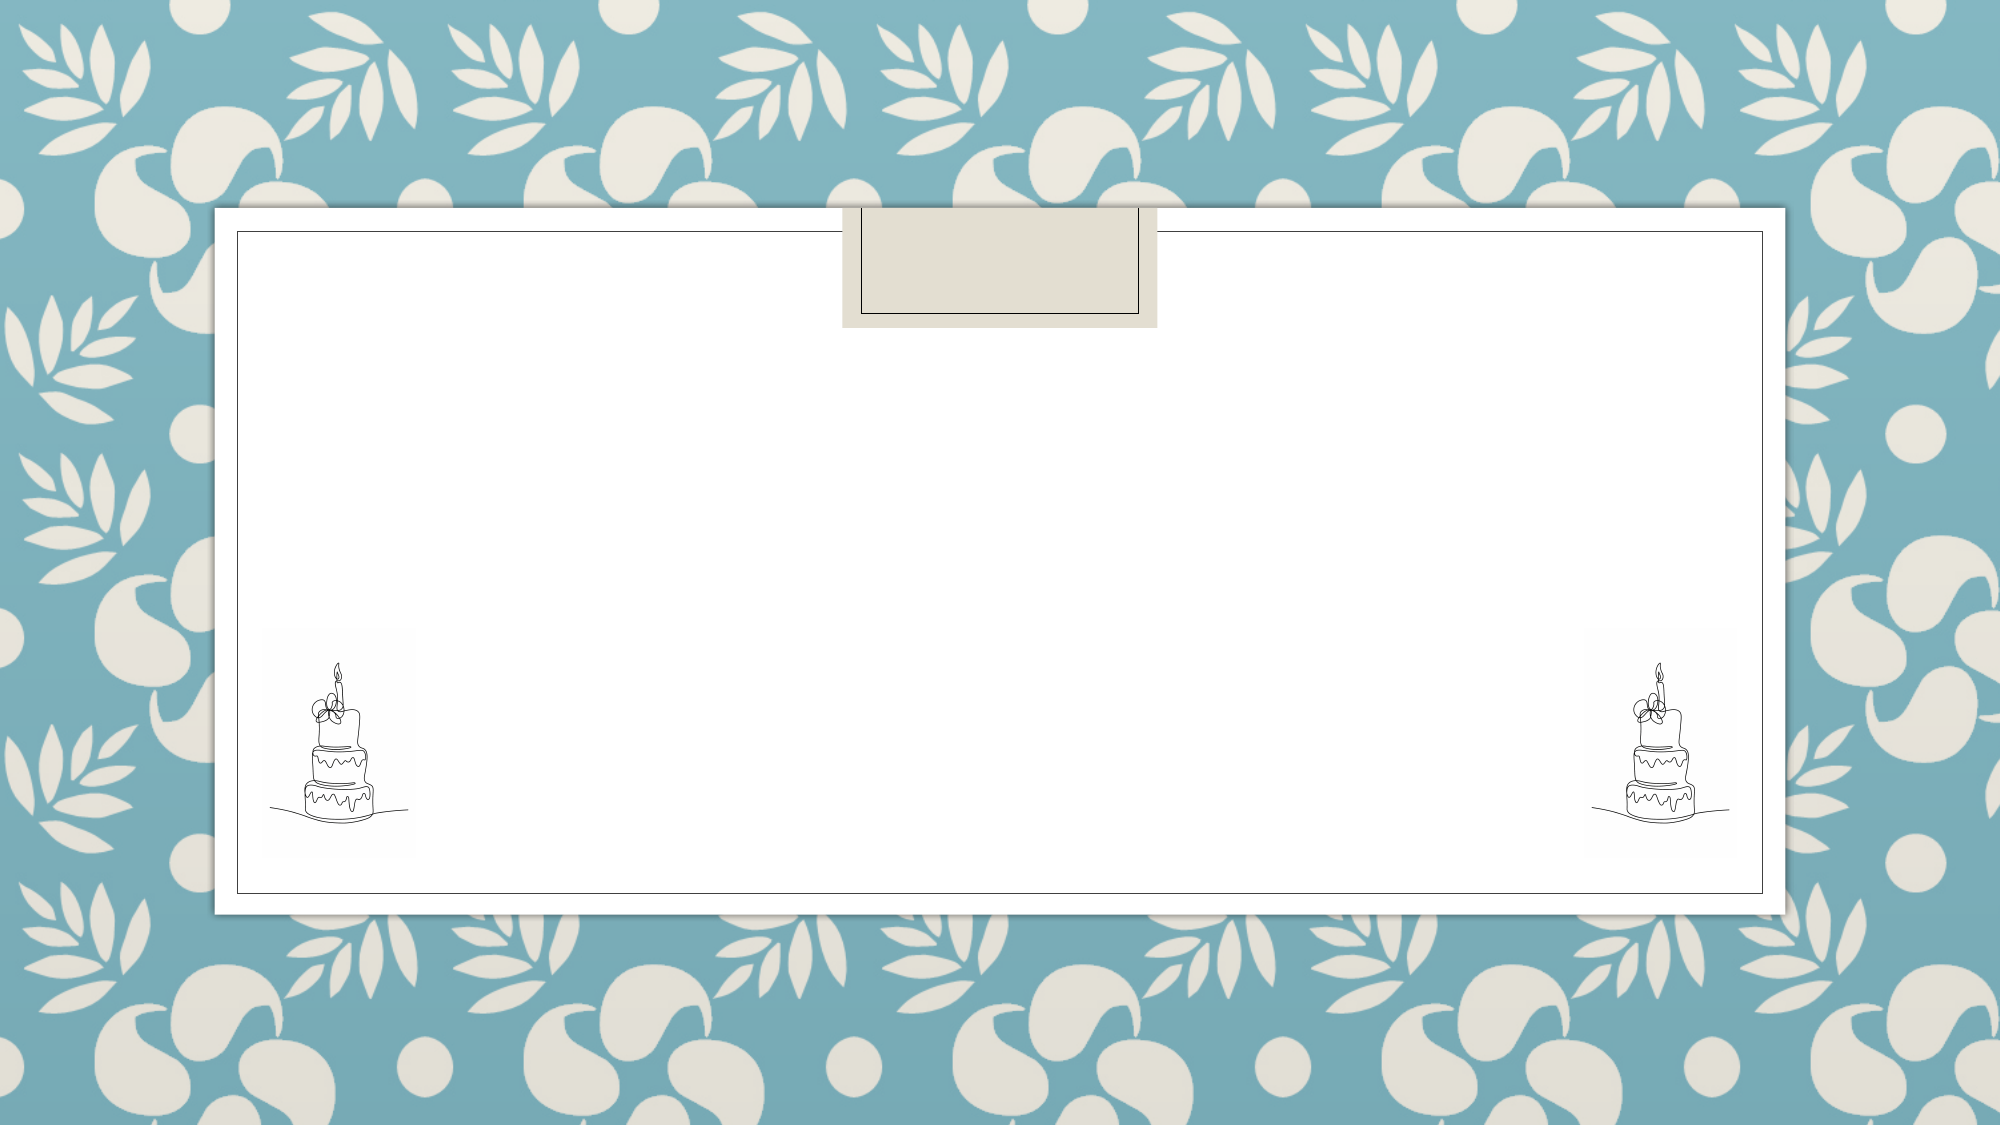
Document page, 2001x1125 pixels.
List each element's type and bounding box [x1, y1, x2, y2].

picture [262, 628, 416, 858]
picture [1584, 628, 1738, 858]
